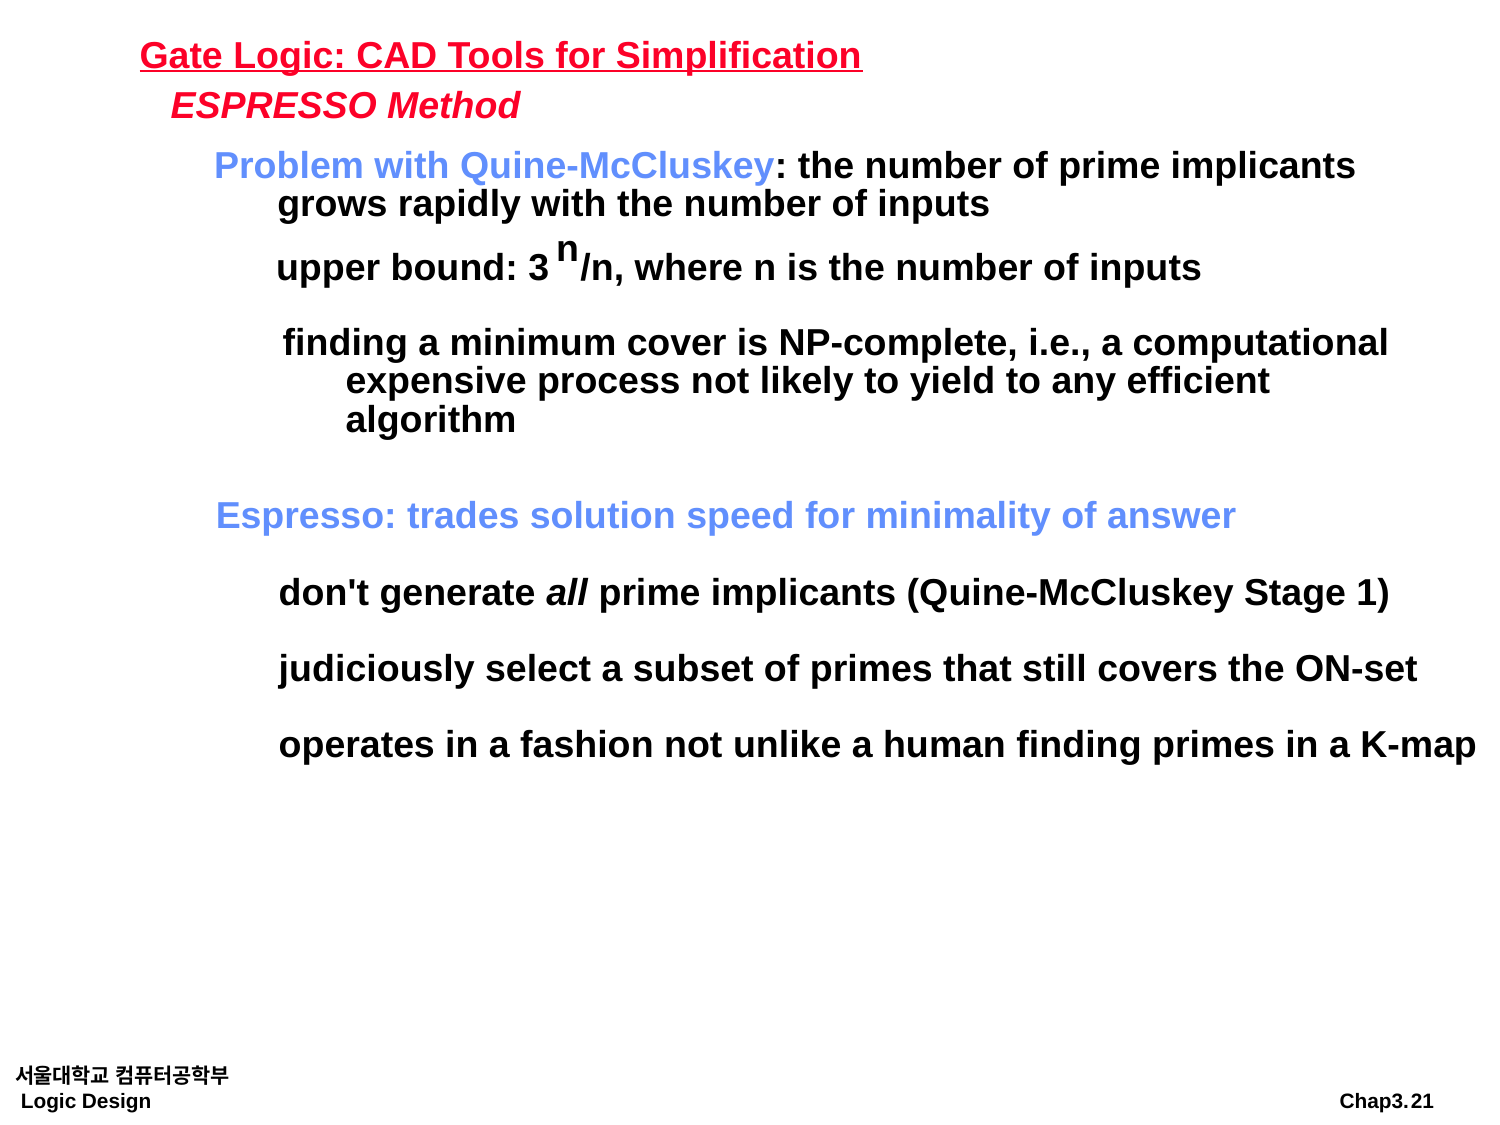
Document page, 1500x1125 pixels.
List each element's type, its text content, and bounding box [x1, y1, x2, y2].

text_box n [545, 227, 590, 274]
title Gate Logic: CAD Tools for Simplification [128, 33, 876, 81]
text_box finding a minimum cover is NP-complete, i.e., a computational expensive process not likely to yield to any efficient algorithm [272, 320, 1401, 444]
text_box upper bound: 3 /n, where n is the number of inputs [265, 245, 1214, 293]
text_box Espresso: trades solution speed for minimality of answer don't generate all prime implicants (Quine-McCluskey Stage 1) judiciously select a subset of primes that still covers the ON-set operates in a fashion not unlike a human finding primes in a K-map [205, 493, 1489, 770]
text_box ESPRESSO Method [160, 83, 532, 130]
text_box Problem with Quine-McCluskey: the number of prime implicants grows rapidly with the number of inputs [203, 143, 1368, 229]
